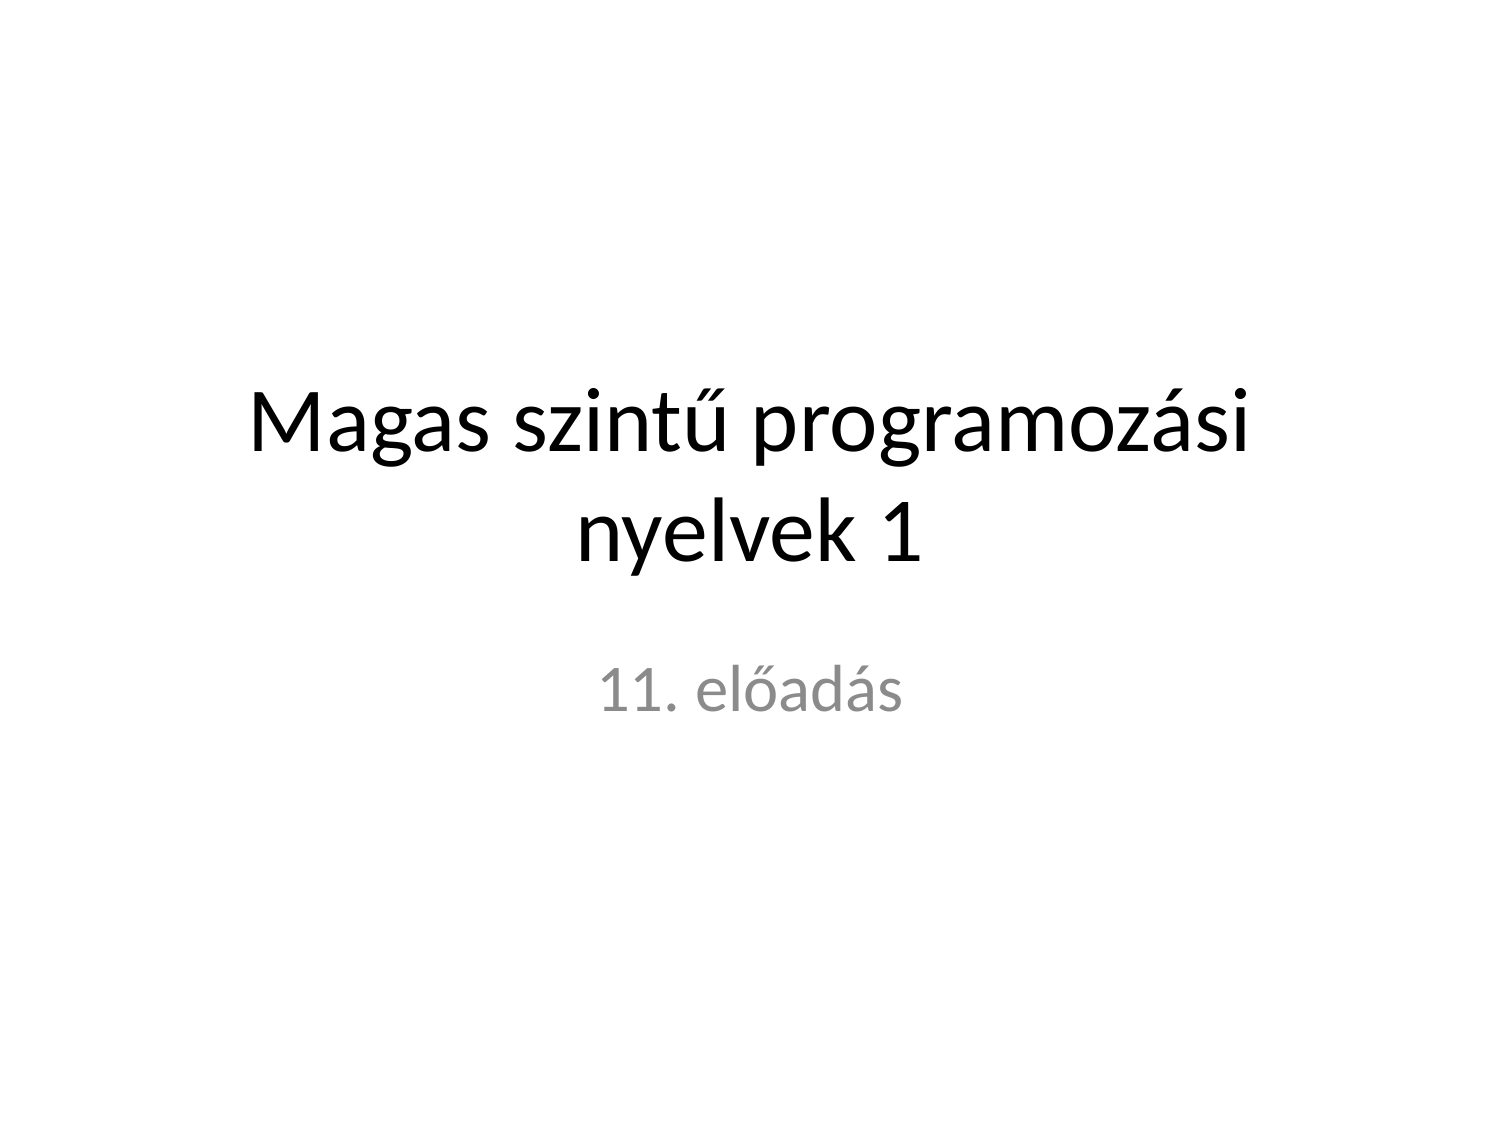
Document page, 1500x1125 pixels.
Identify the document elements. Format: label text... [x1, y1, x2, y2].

title Magas szintű programozási nyelvek 1 [112, 349, 1388, 591]
subtitle 11. előadás [225, 637, 1275, 925]
